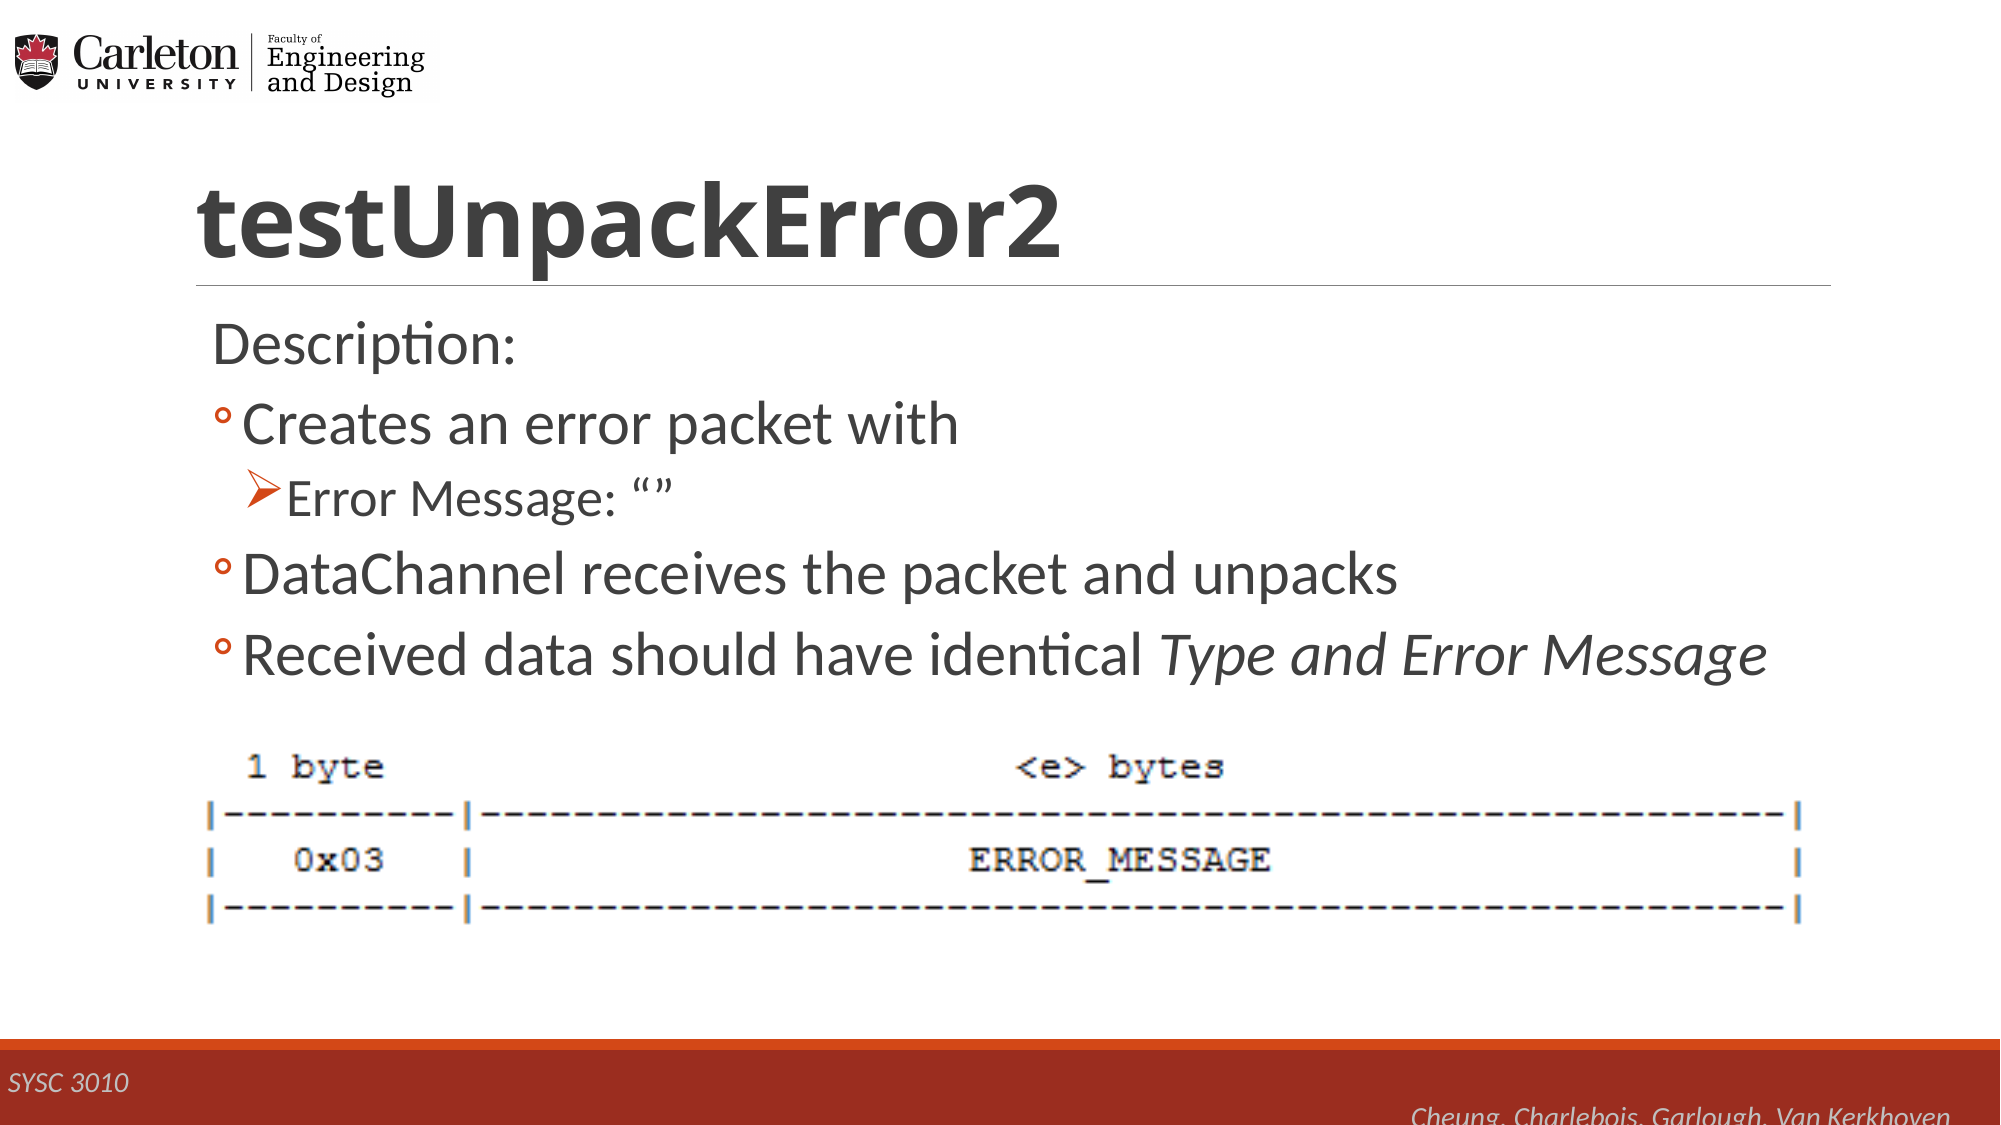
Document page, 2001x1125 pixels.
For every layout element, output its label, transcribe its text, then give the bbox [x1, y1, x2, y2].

list Description: Creates an error packet with Error Message: “” DataChannel receives the packet and unpacks Received data should have identical Type and Error Message [180, 302, 1830, 963]
picture [14, 29, 440, 104]
text_box SYSC 3010 Cheung, Charlebois, Garlough, Van Kerkhoven [0, 1056, 1967, 1125]
title testUnpackError2 [180, 47, 1830, 285]
picture [190, 734, 1820, 949]
